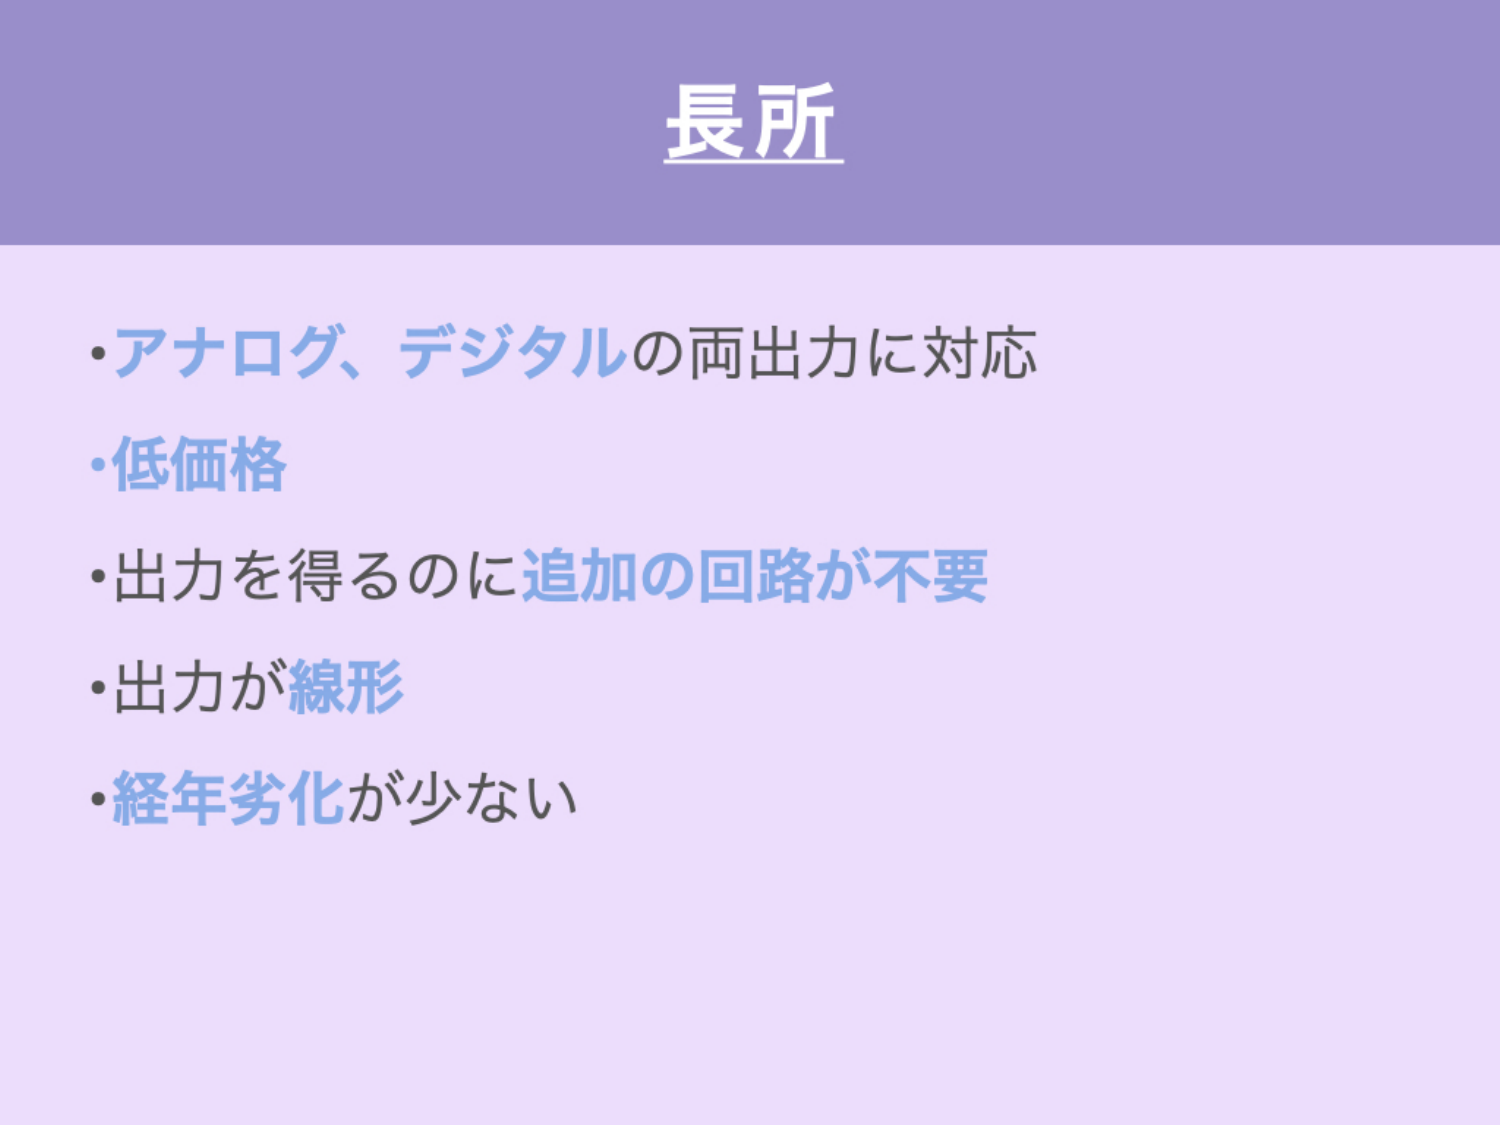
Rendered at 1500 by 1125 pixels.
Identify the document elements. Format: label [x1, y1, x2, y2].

list [0, 0, 1500, 1125]
